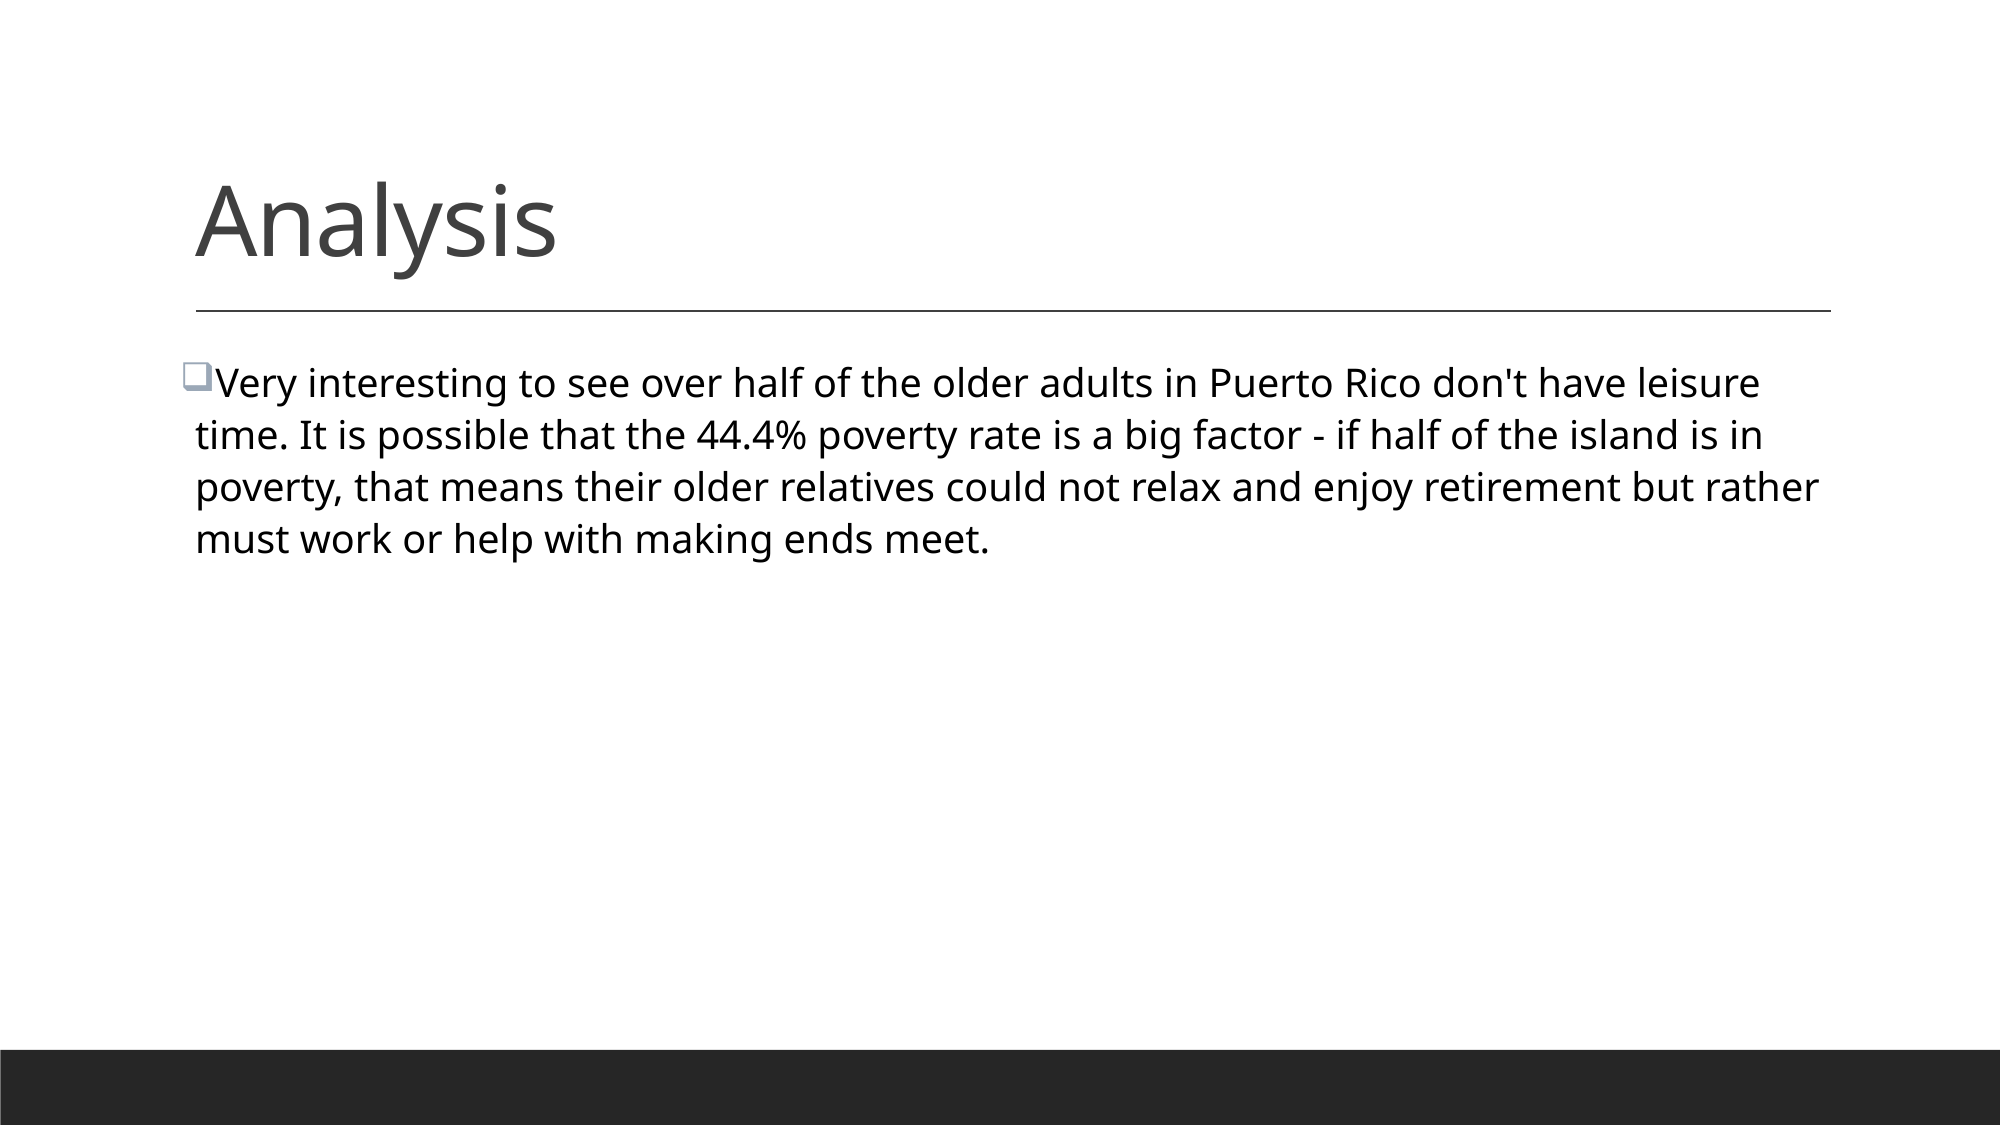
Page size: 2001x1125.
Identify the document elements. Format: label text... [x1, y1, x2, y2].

title Analysis [180, 47, 1830, 285]
list Very interesting to see over half of the older adults in Puerto Rico don't have leisure time. It is possible that the 44.4% poverty rate is a big factor - if half of the island is in poverty, that means their older relatives could not relax and enjoy retirement but rather must work or help with making ends meet. [180, 345, 1830, 963]
